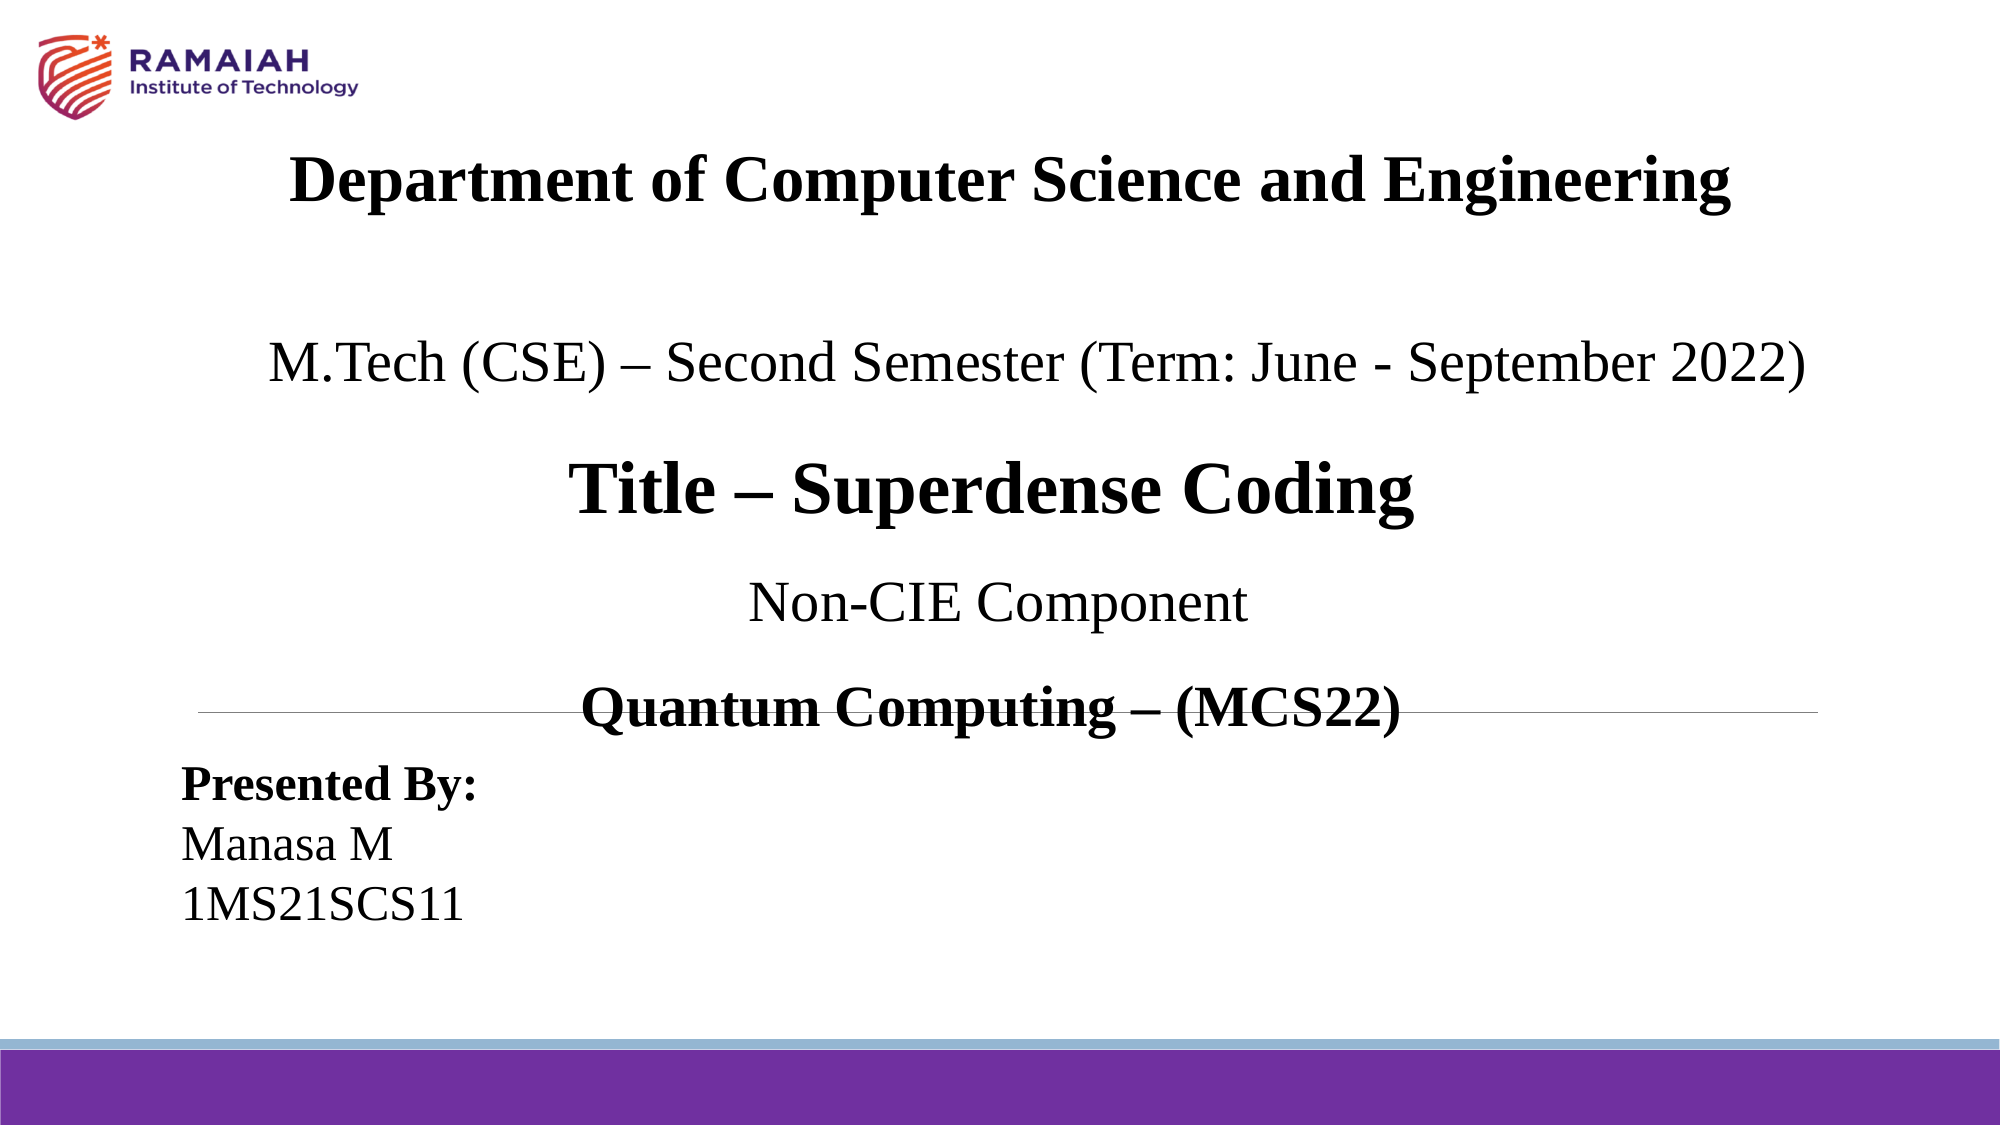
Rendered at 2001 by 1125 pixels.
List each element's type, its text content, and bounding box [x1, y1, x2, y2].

picture [0, 0, 400, 150]
text_box Presented By: Manasa M 1MS21SCS11 [165, 742, 873, 1043]
title M.Tech (CSE) – Second Semester (Term: June - September 2022) Title – Superdense Coding Non-CIE Component Quantum Computing – (MCS22) [0, 280, 1986, 796]
text_box Department of Computer Science and Engineering [270, 127, 1753, 223]
